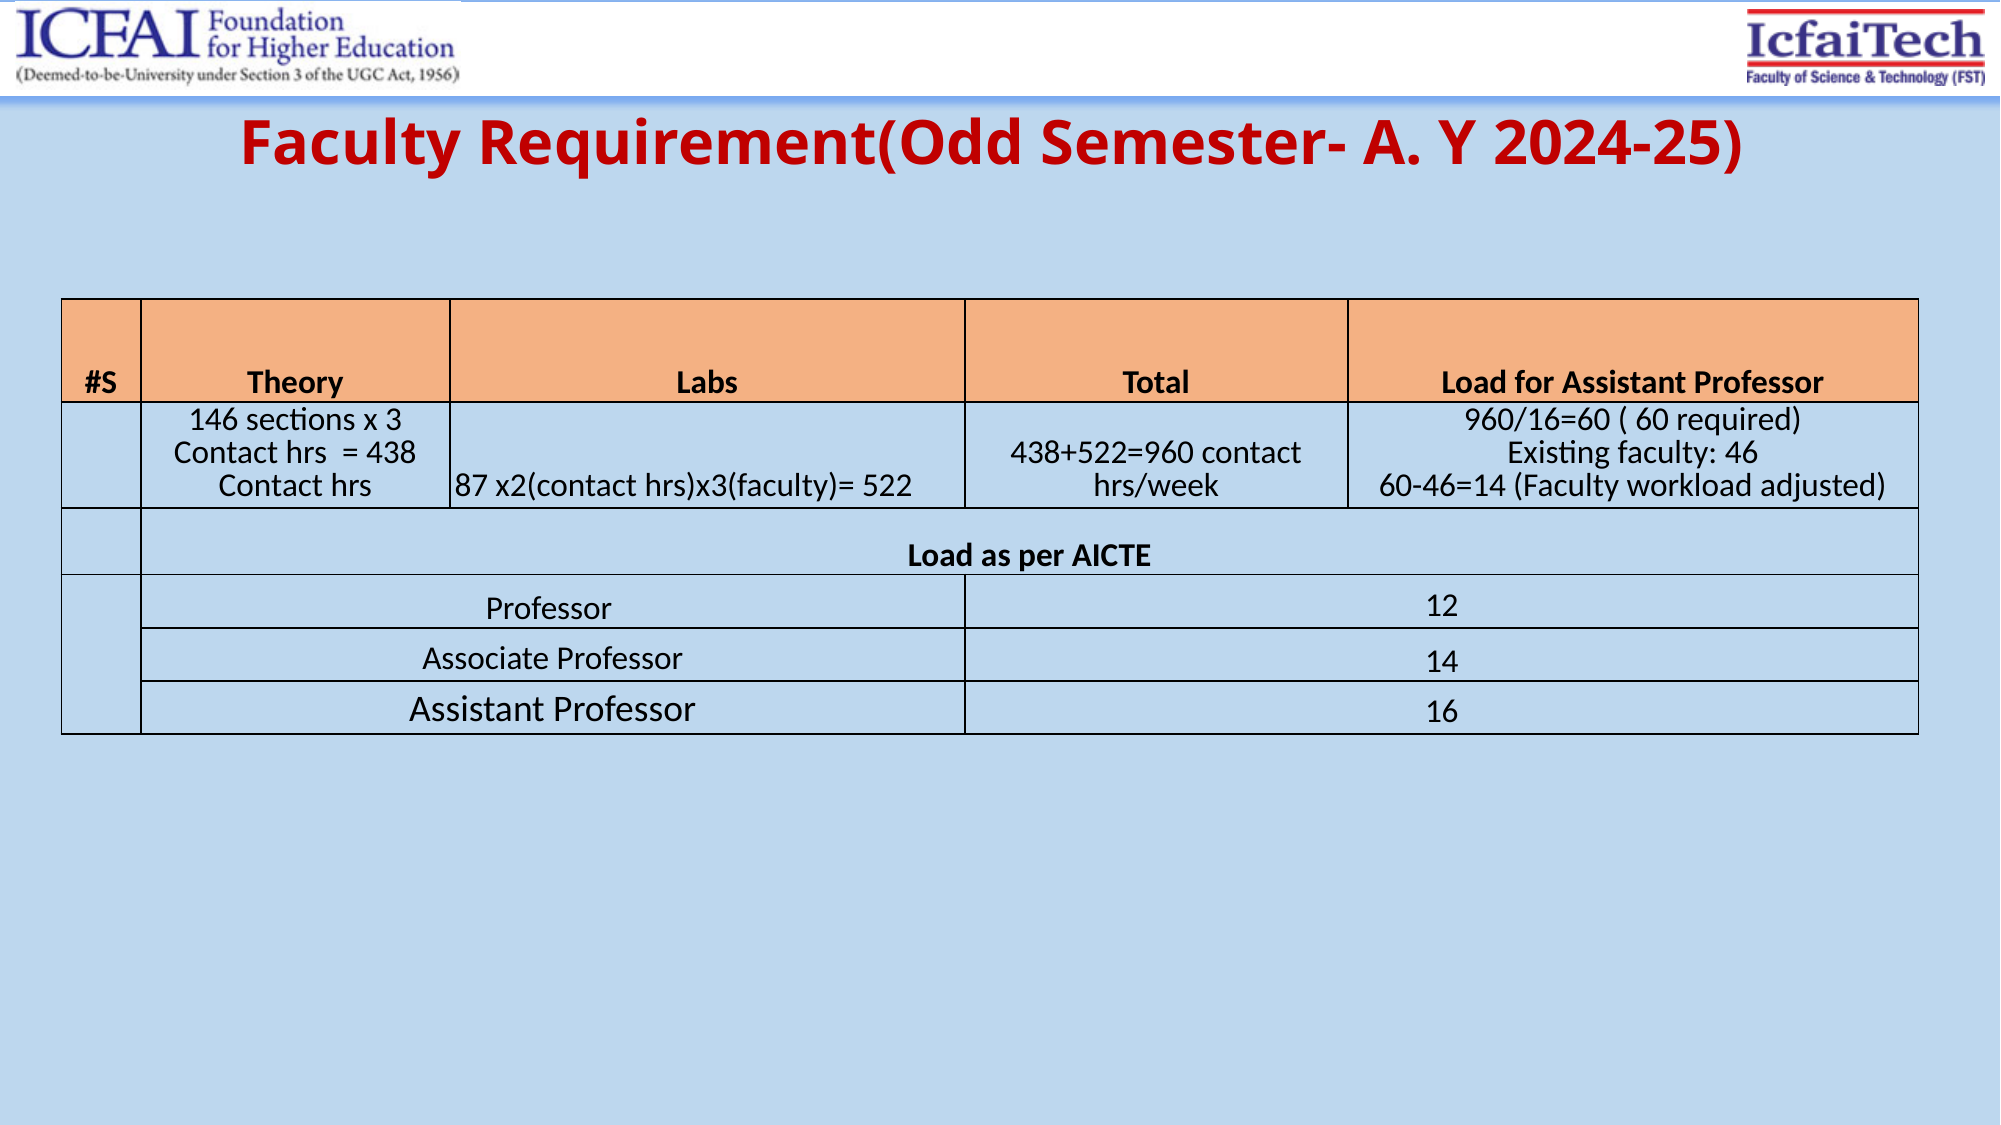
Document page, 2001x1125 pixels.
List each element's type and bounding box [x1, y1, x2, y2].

title [15, 107, 1985, 186]
text_box [0, 2, 2000, 96]
table_header [1349, 300, 1918, 401]
table_cell [966, 575, 1918, 627]
table_header [62, 300, 140, 401]
table_cell [966, 682, 1918, 733]
table_cell [966, 403, 1347, 507]
picture [1747, 9, 1985, 86]
table_header [966, 300, 1347, 401]
table_cell [142, 629, 964, 680]
table_cell [142, 509, 1918, 574]
table_cell [451, 403, 964, 507]
table_cell [62, 575, 140, 733]
list [31, 210, 1968, 1096]
table_cell [142, 403, 449, 507]
table_cell [62, 403, 140, 507]
table_cell [1349, 403, 1918, 507]
table_header [451, 300, 964, 401]
table_cell [142, 682, 964, 733]
table_cell [62, 509, 140, 574]
table_cell [142, 575, 964, 627]
picture [15, 1, 461, 90]
table_cell [966, 629, 1918, 680]
table_header [142, 300, 449, 401]
